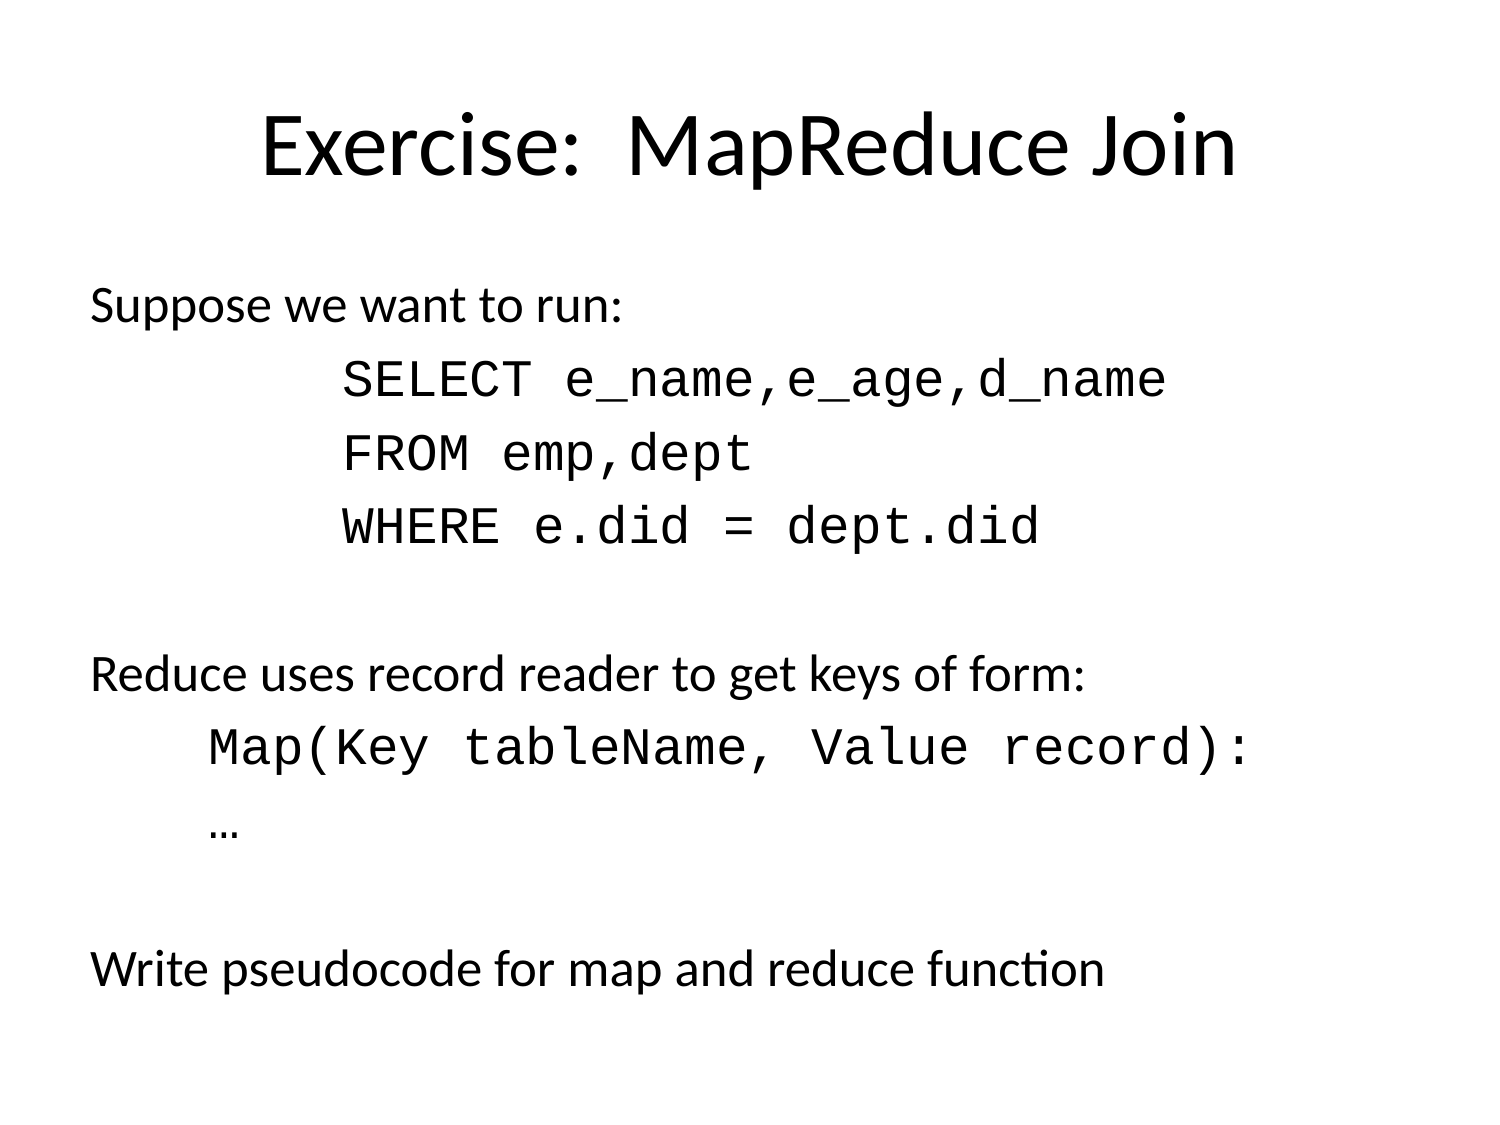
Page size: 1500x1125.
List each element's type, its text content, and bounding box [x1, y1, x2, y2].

list Suppose we want to run: SELECT e_name,e_age,d_name FROM emp,dept WHERE e.did = dept.did Reduce uses record reader to get keys of form: Map(Key tableName, Value record): … Write pseudocode for map and reduce function [75, 262, 1425, 1005]
title Exercise: MapReduce Join [75, 45, 1425, 233]
